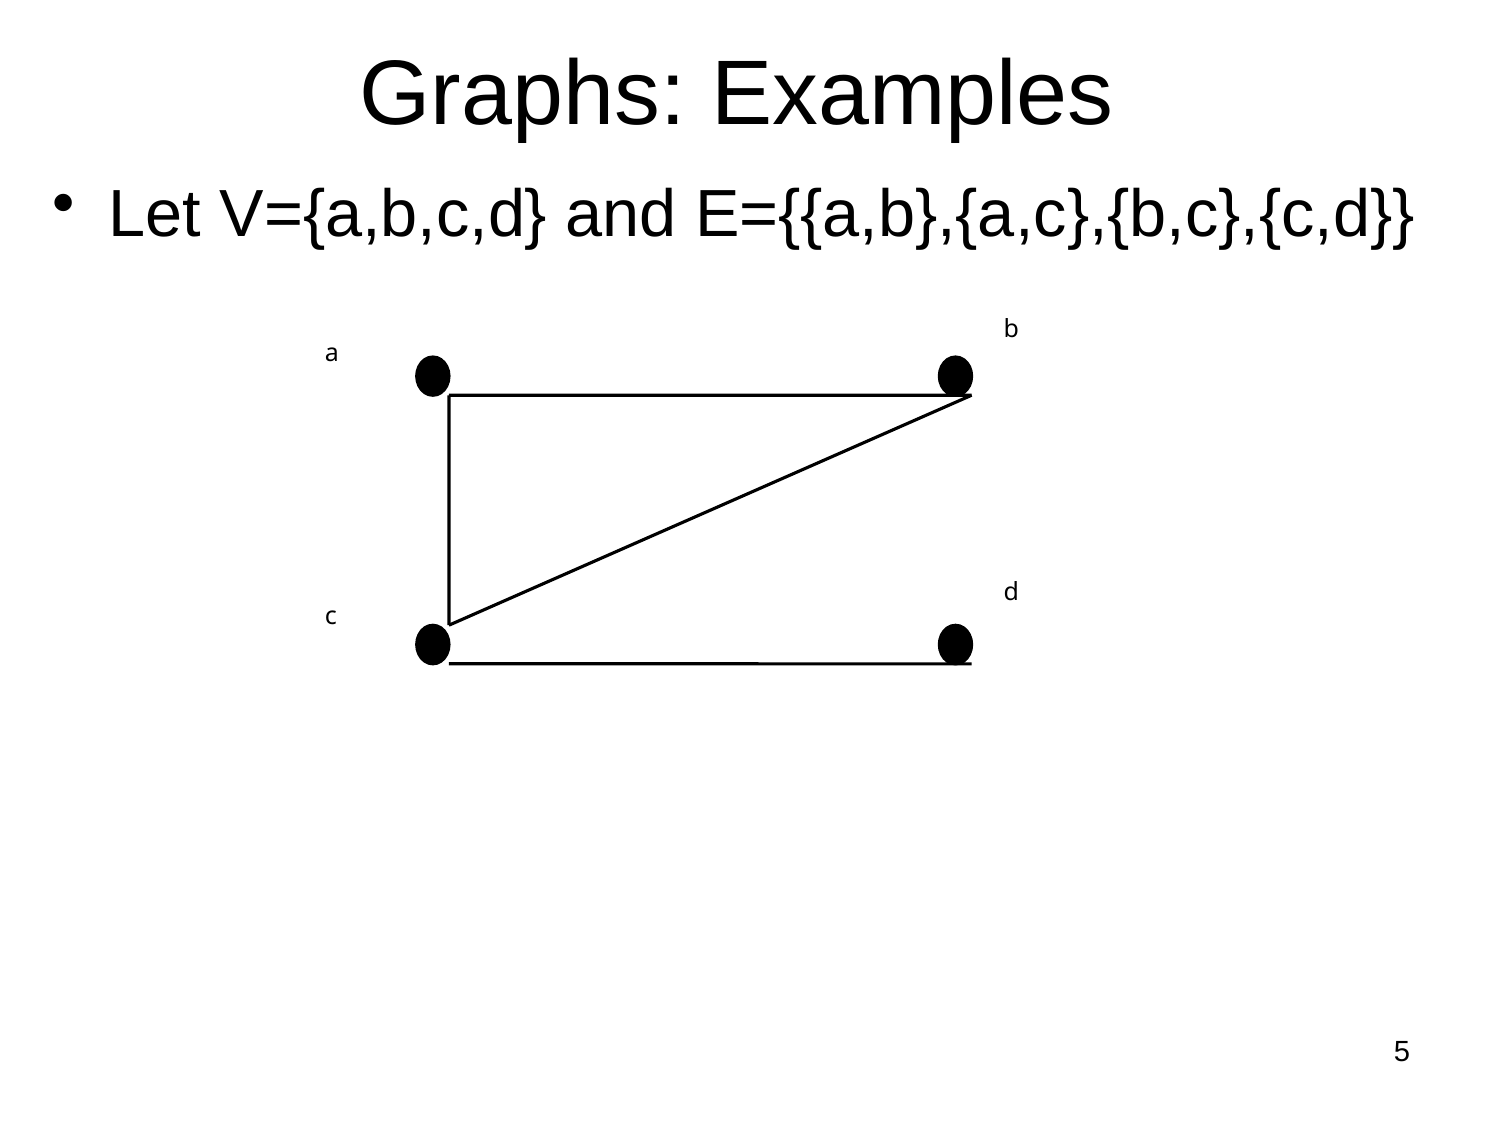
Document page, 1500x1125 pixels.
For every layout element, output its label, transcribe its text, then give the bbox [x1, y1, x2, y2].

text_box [324, 312, 1075, 722]
title Graphs: Examples [37, 37, 1463, 138]
list Let V={a,b,c,d} and E={{a,b},{a,c},{b,c},{c,d}} [37, 162, 1463, 1025]
slide_number 5 [1074, 1025, 1425, 1103]
